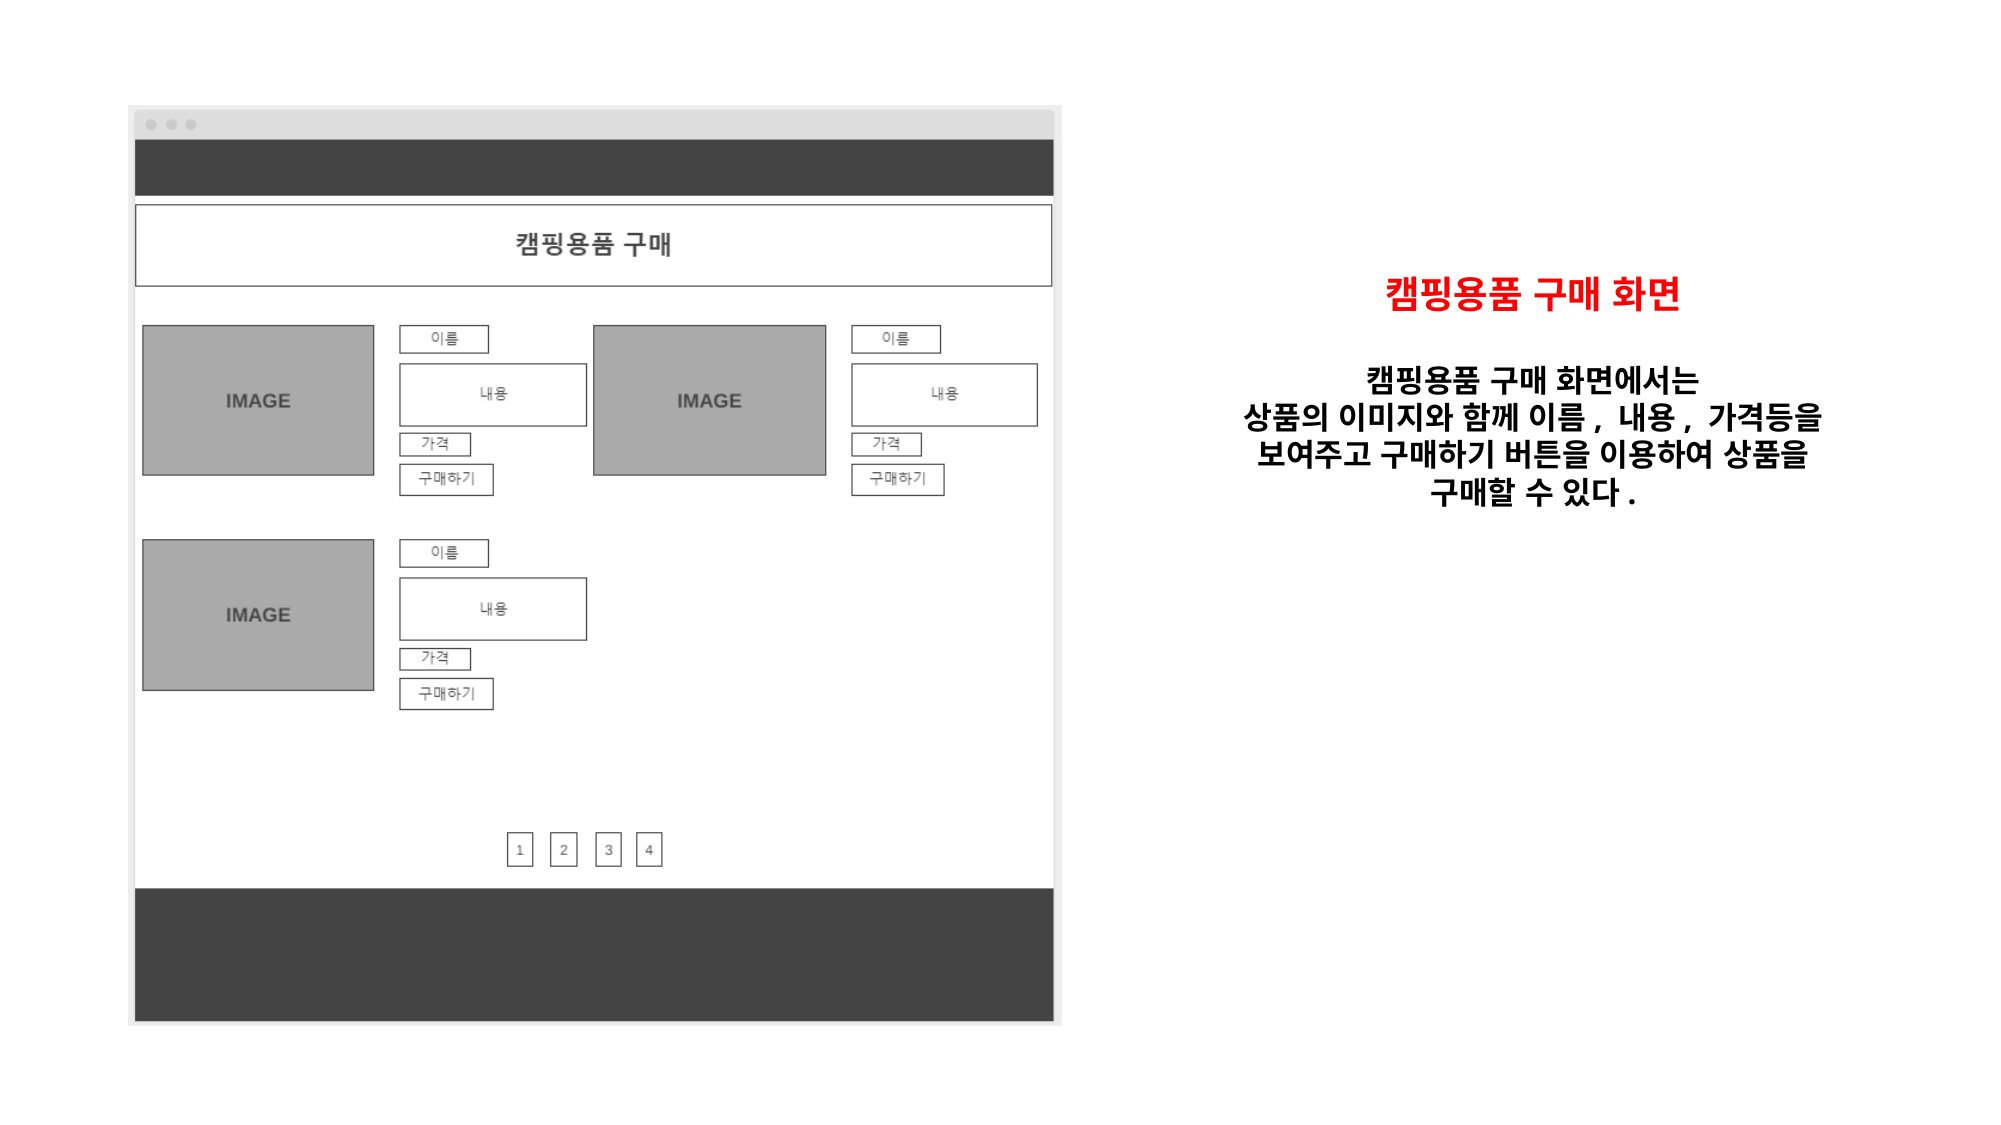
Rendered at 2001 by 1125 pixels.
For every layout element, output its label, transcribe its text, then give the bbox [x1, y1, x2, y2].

text_box 캠핑용품 구매 화면 캠핑용품 구매 화면에서는 상품의 이미지와 함께 이름, 내용, 가격등을 보여주고 구매하기 버튼을 이용하여 상품을 구매할 수 있다. [1157, 206, 1909, 575]
picture [127, 105, 1062, 1026]
